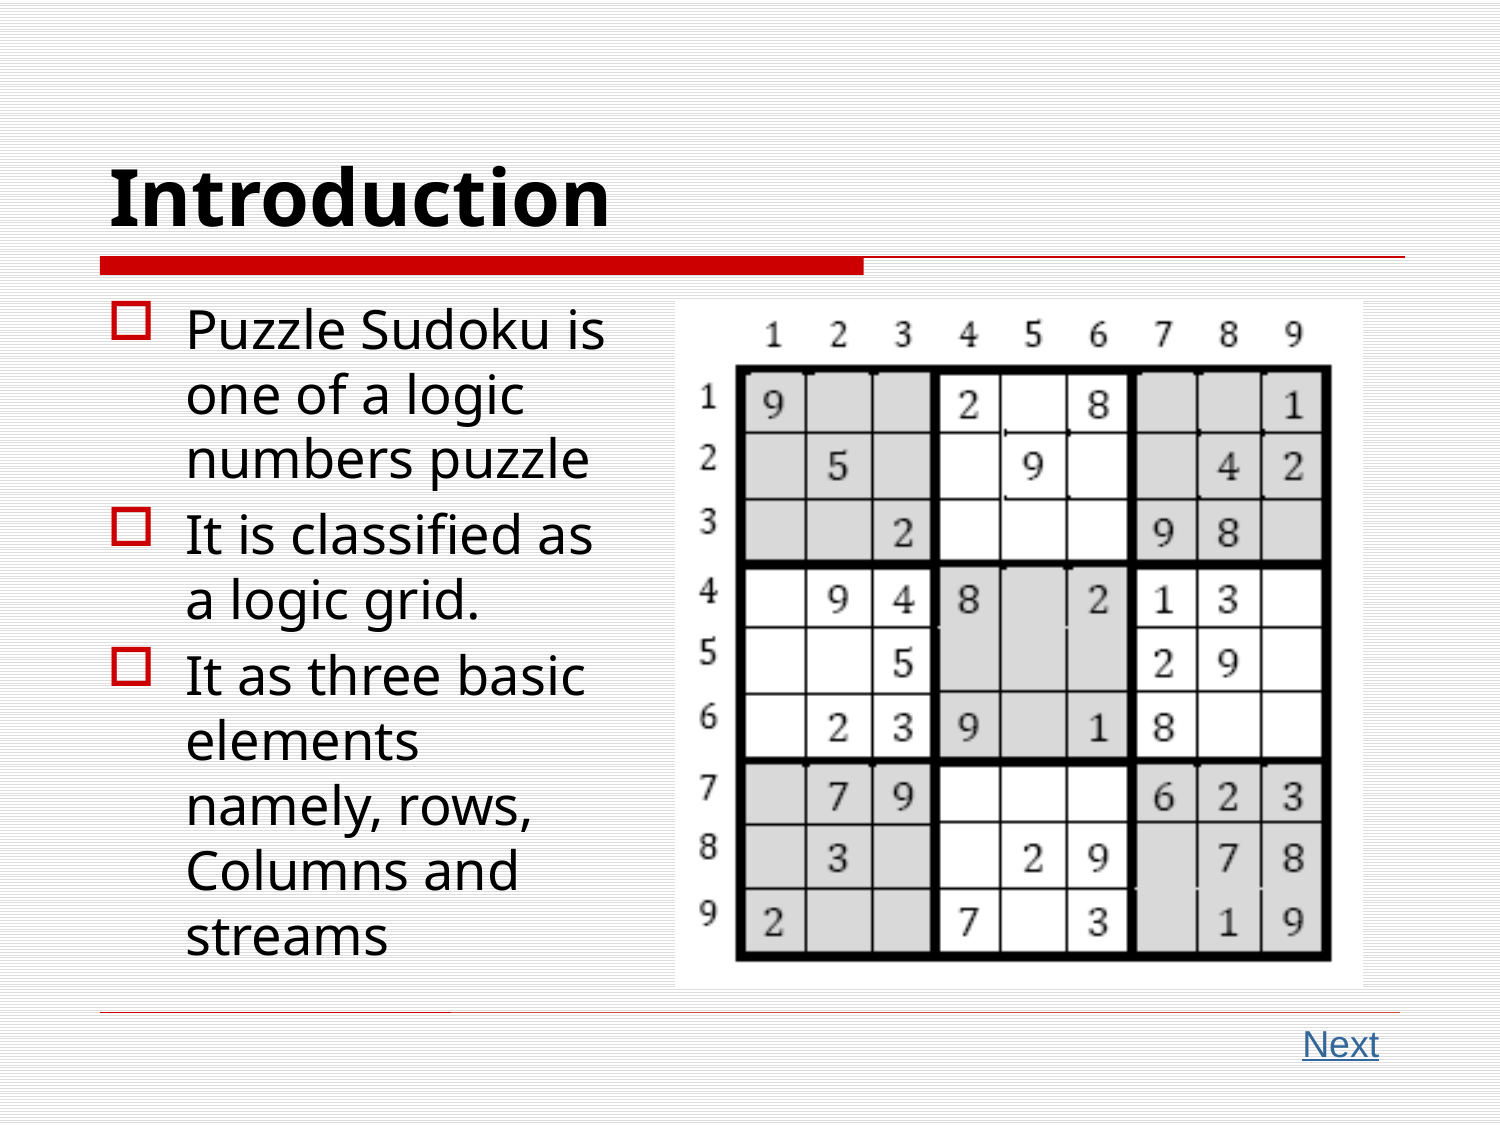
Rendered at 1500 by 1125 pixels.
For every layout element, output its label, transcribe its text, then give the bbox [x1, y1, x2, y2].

picture [674, 299, 1363, 988]
title Introduction [94, 50, 1407, 250]
list Puzzle Sudoku is one of a logic numbers puzzle It is classified as a logic grid. It as three basic elements namely, rows, Columns and streams [92, 287, 638, 988]
text_box Next [1287, 1012, 1400, 1073]
